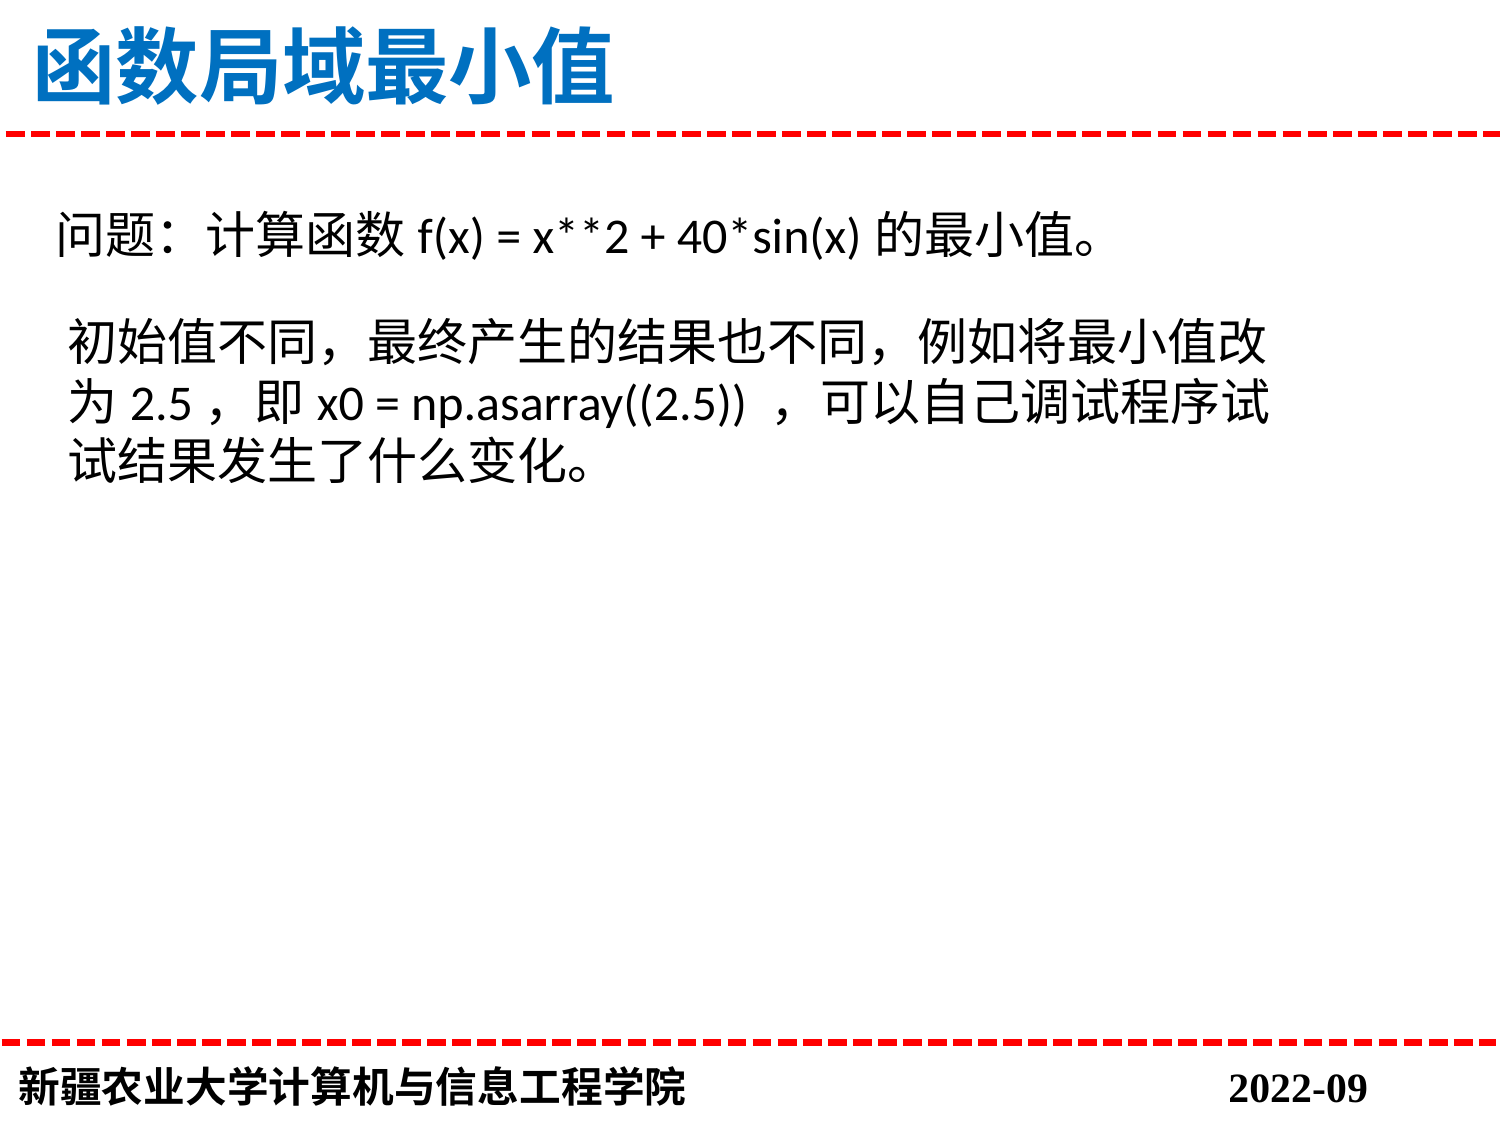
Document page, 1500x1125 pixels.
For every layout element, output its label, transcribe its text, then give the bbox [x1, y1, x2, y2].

title 函数局域最小值 [17, 0, 1487, 129]
text_box 初始值不同，最终产生的结果也不同，例如将最小值改为2.5，即x0 = np.asarray((2.5)) ，可以自己调试程序试试结果发生了什么变化。 [53, 302, 1329, 498]
text_box 问题：计算函数f(x) = x**2 + 40*sin(x)的最小值。 [17, 196, 1471, 271]
